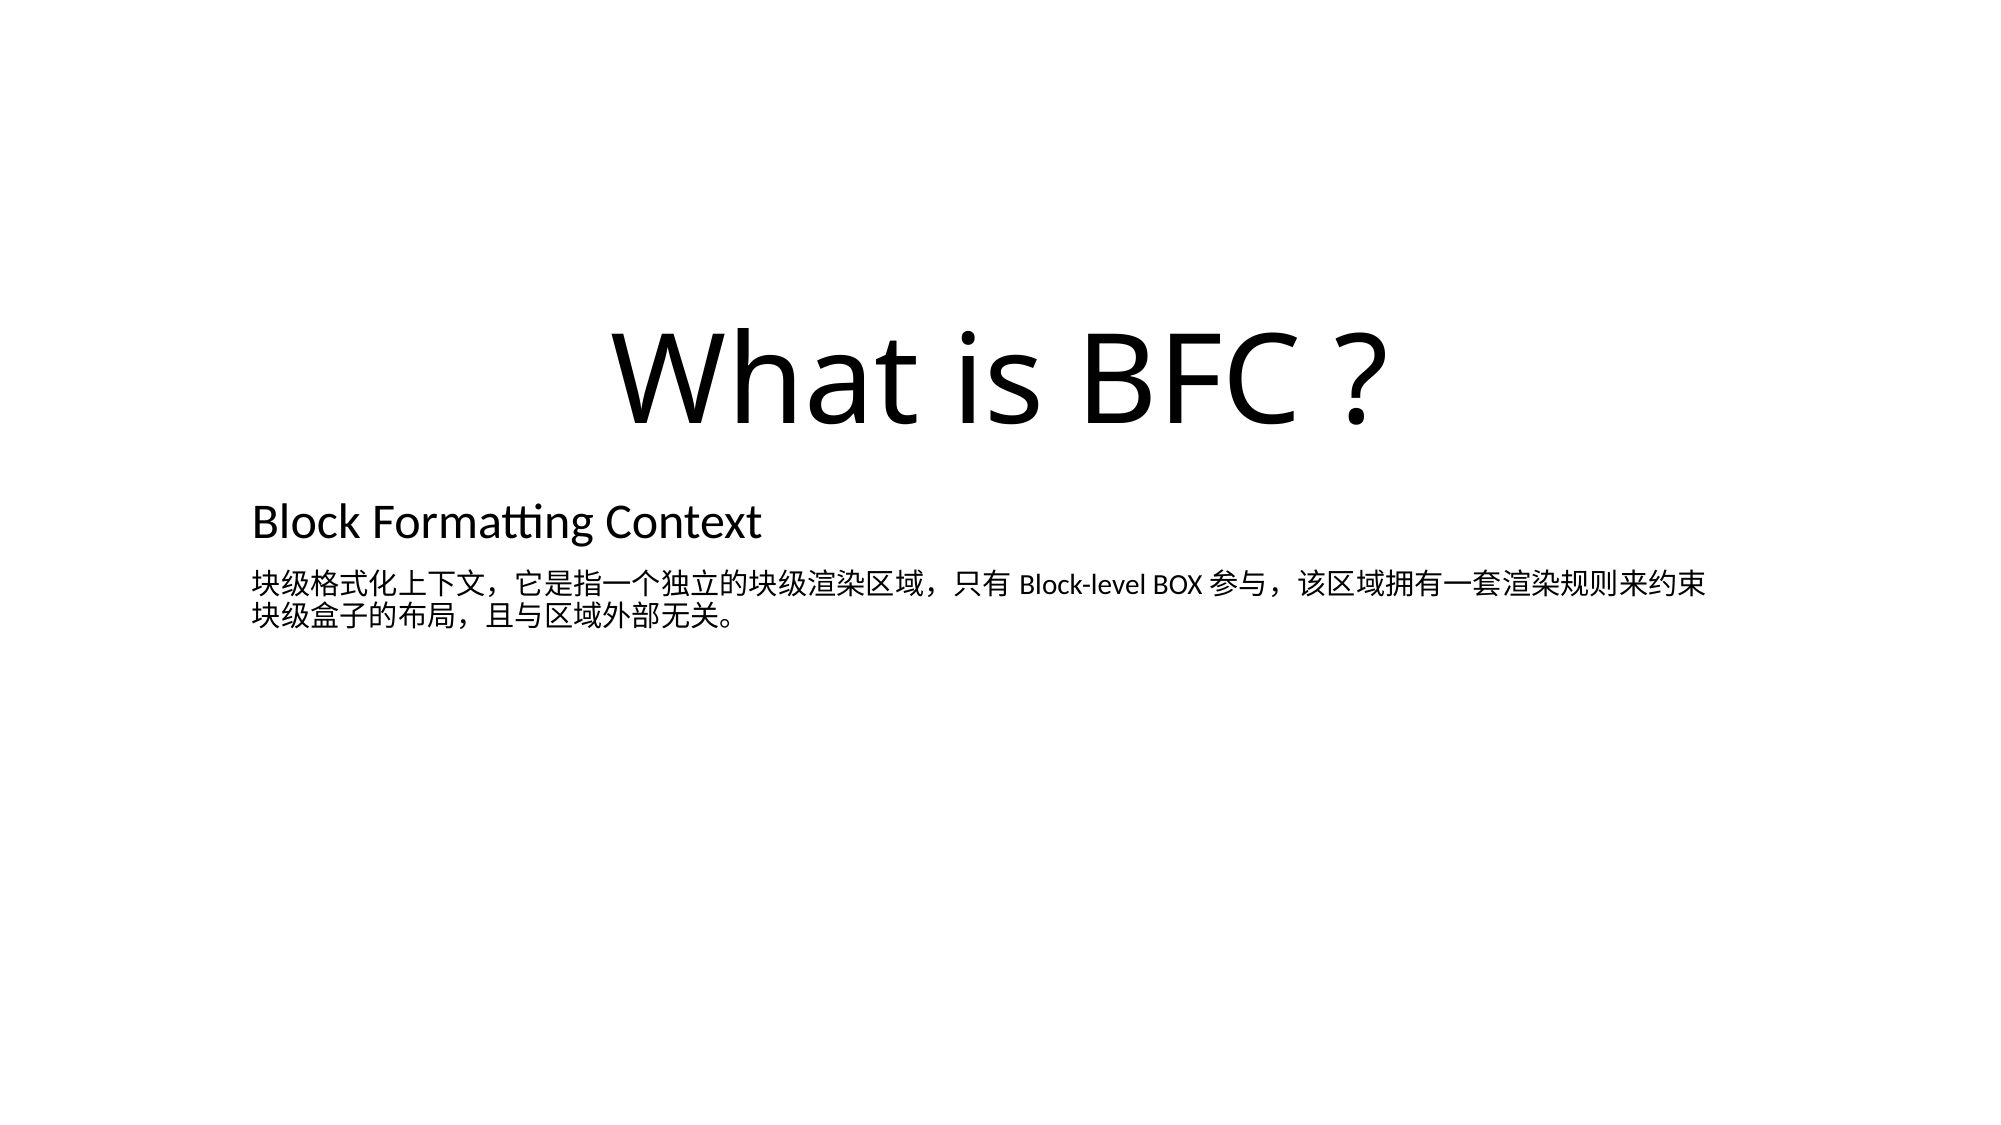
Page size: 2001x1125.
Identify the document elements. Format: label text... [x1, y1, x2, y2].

title What is BFC ? [249, 66, 1750, 458]
subtitle Block Formatting Context 块级格式化上下文，它是指一个独立的块级渲染区域，只有Block-level BOX参与，该区域拥有一套渲染规则来约束块级盒子的布局，且与区域外部无关。 [236, 487, 1737, 760]
